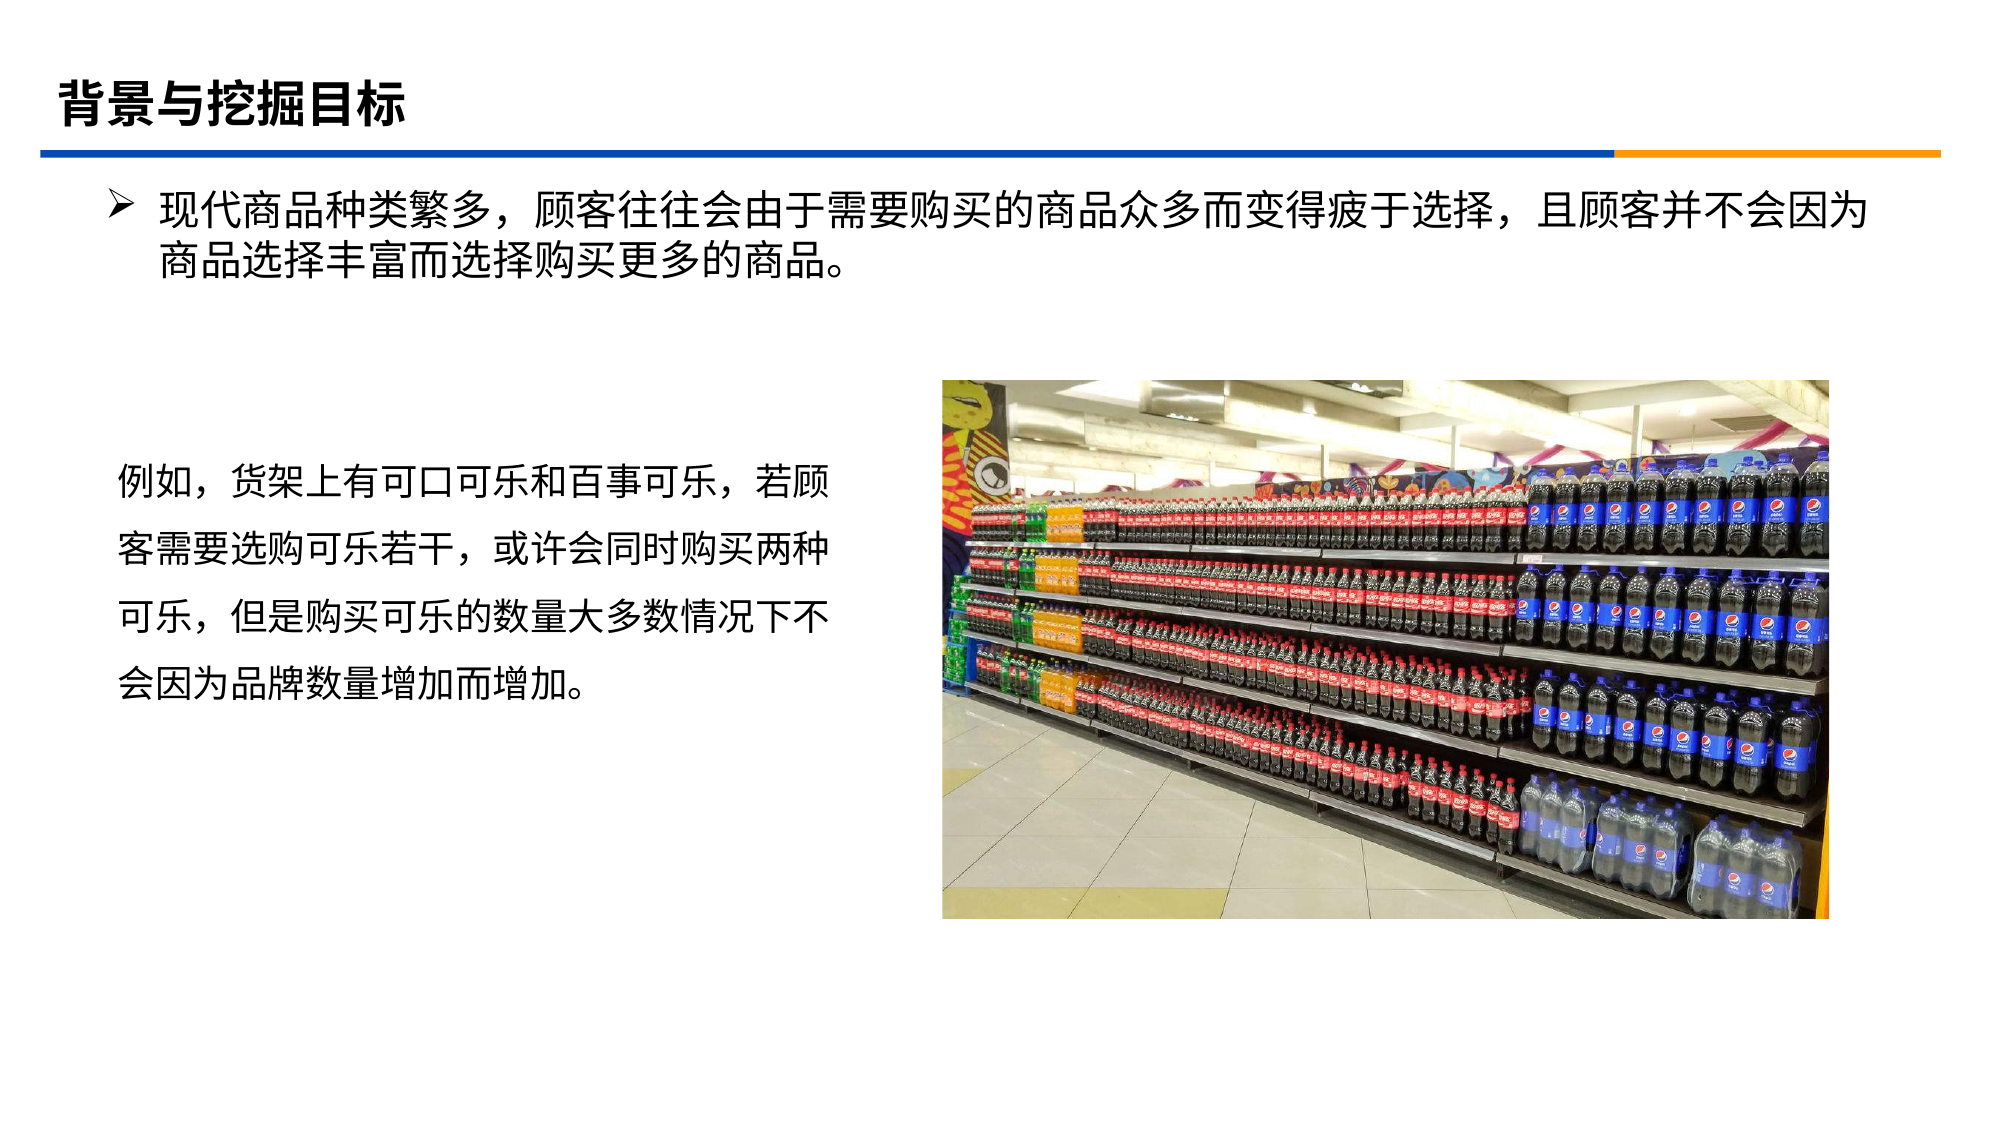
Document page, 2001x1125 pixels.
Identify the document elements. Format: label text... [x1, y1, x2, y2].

picture [942, 380, 1830, 919]
title 背景与挖掘目标 [41, 58, 1843, 146]
text_box 例如，货架上有可口可乐和百事可乐，若顾客需要选购可乐若干，或许会同时购买两种可乐，但是购买可乐的数量大多数情况下不会因为品牌数量增加而增加。 [102, 427, 862, 780]
list 现代商品种类繁多，顾客往往会由于需要购买的商品众多而变得疲于选择，且顾客并不会因为商品选择丰富而选择购买更多的商品。 [72, 176, 1895, 344]
